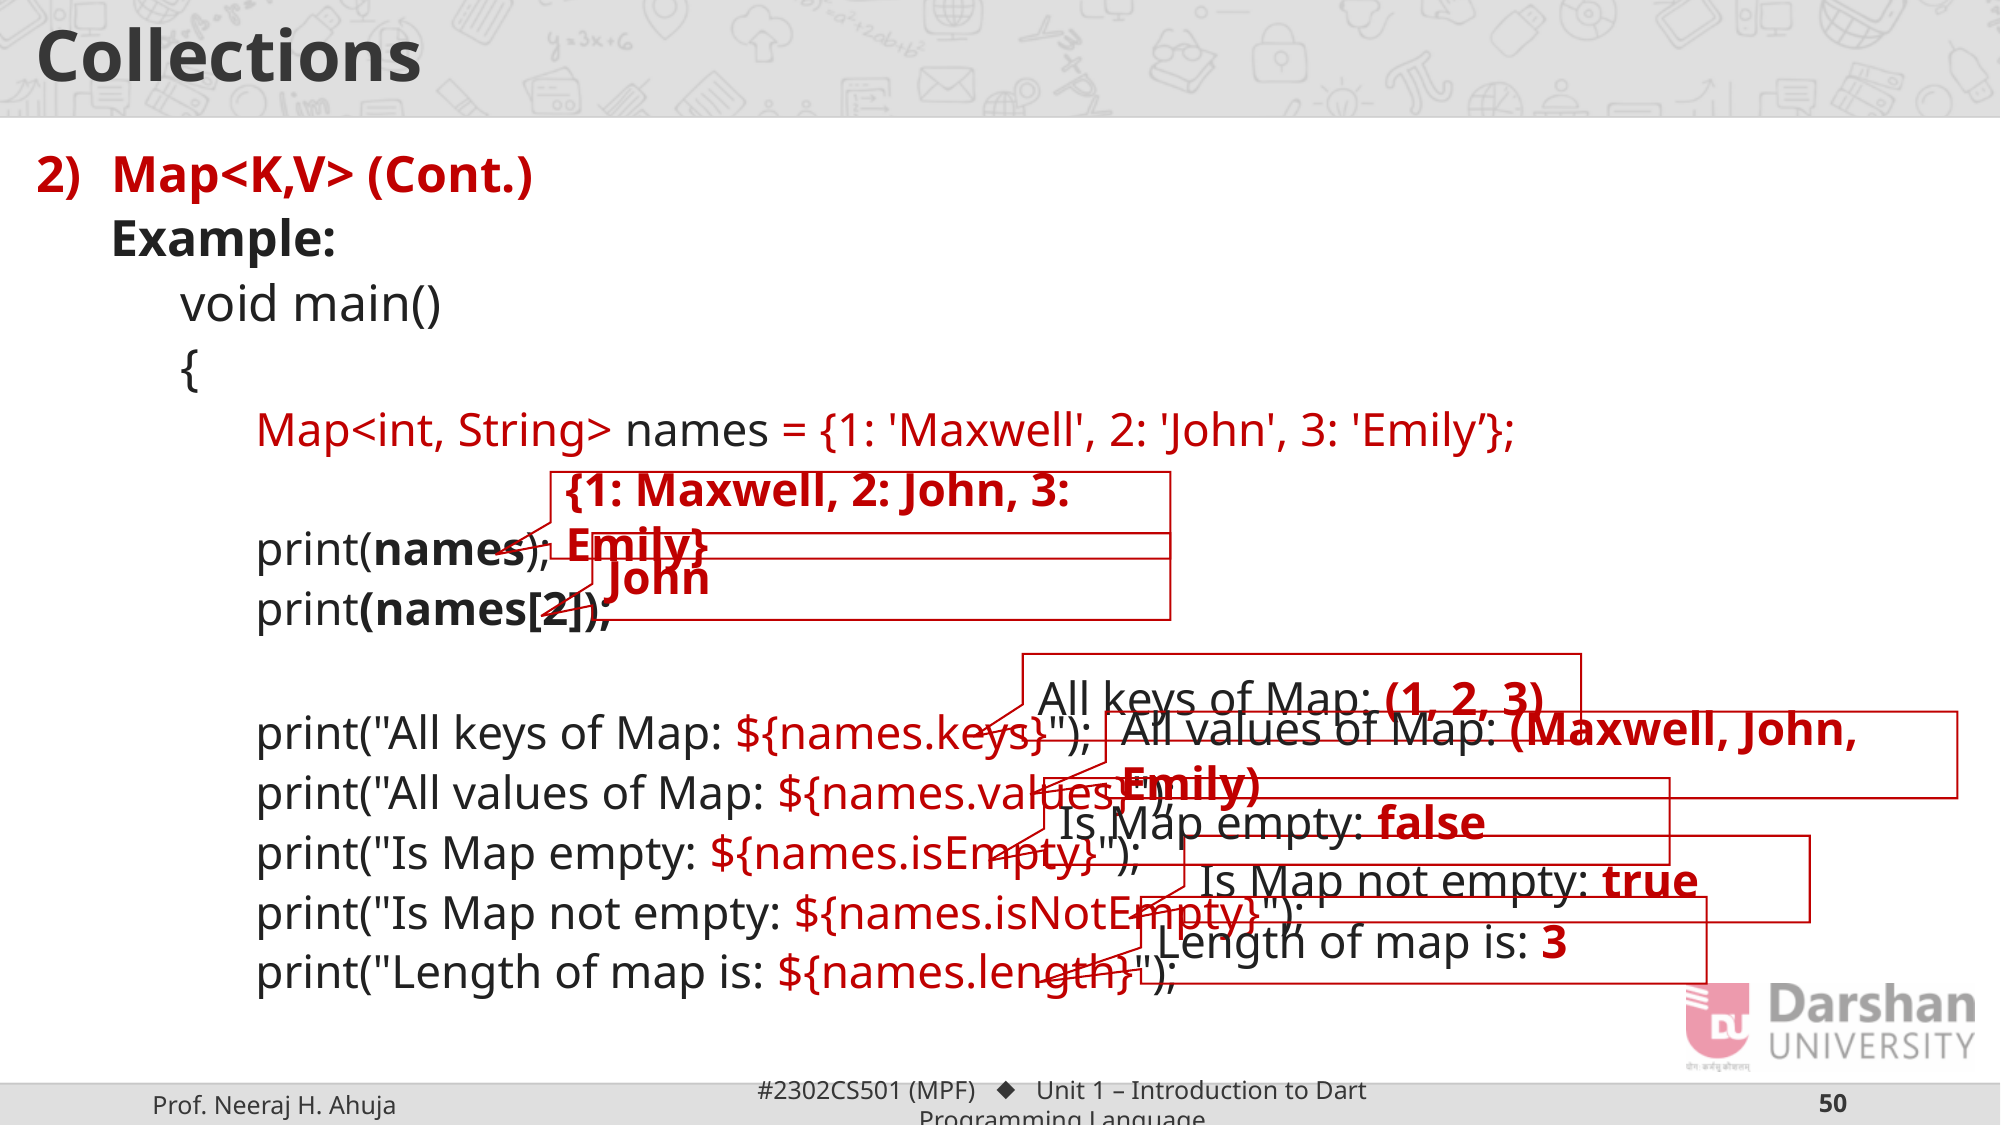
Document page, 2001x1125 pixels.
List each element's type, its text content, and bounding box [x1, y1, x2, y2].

text_box All keys of Map: (1, 2, 3) [973, 653, 1582, 741]
text_box John [541, 533, 1171, 620]
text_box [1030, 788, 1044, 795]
text_box {1: Maxwell, 2: John, 3: Emily} [495, 471, 1171, 559]
title Collections [0, 0, 2000, 117]
text_box Length of map is: 3 [1039, 896, 1707, 984]
text_box Map<K,V> (Cont.) Example: void main() { Map<int, String> names = {1: 'Maxwell', 2: 'John', 3: 'Emily’}; print(names); print(names[2]); print("All keys of Map: ${names.keys}"); print("All values of Map: ${names.values}"); print("Is Map empty: ${names.isEmpty}"); print("Is Map not empty: ${names.isNotEmpty}"); print("Length of map is: ${names.length}"); [21, 141, 1979, 1069]
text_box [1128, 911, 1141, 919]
text_box Is Map empty: false [988, 778, 1670, 865]
text_box All values of Map: (Maxwell, John, Emily) [1068, 711, 1958, 799]
text_box Is Map not empty: true [1167, 835, 1810, 923]
